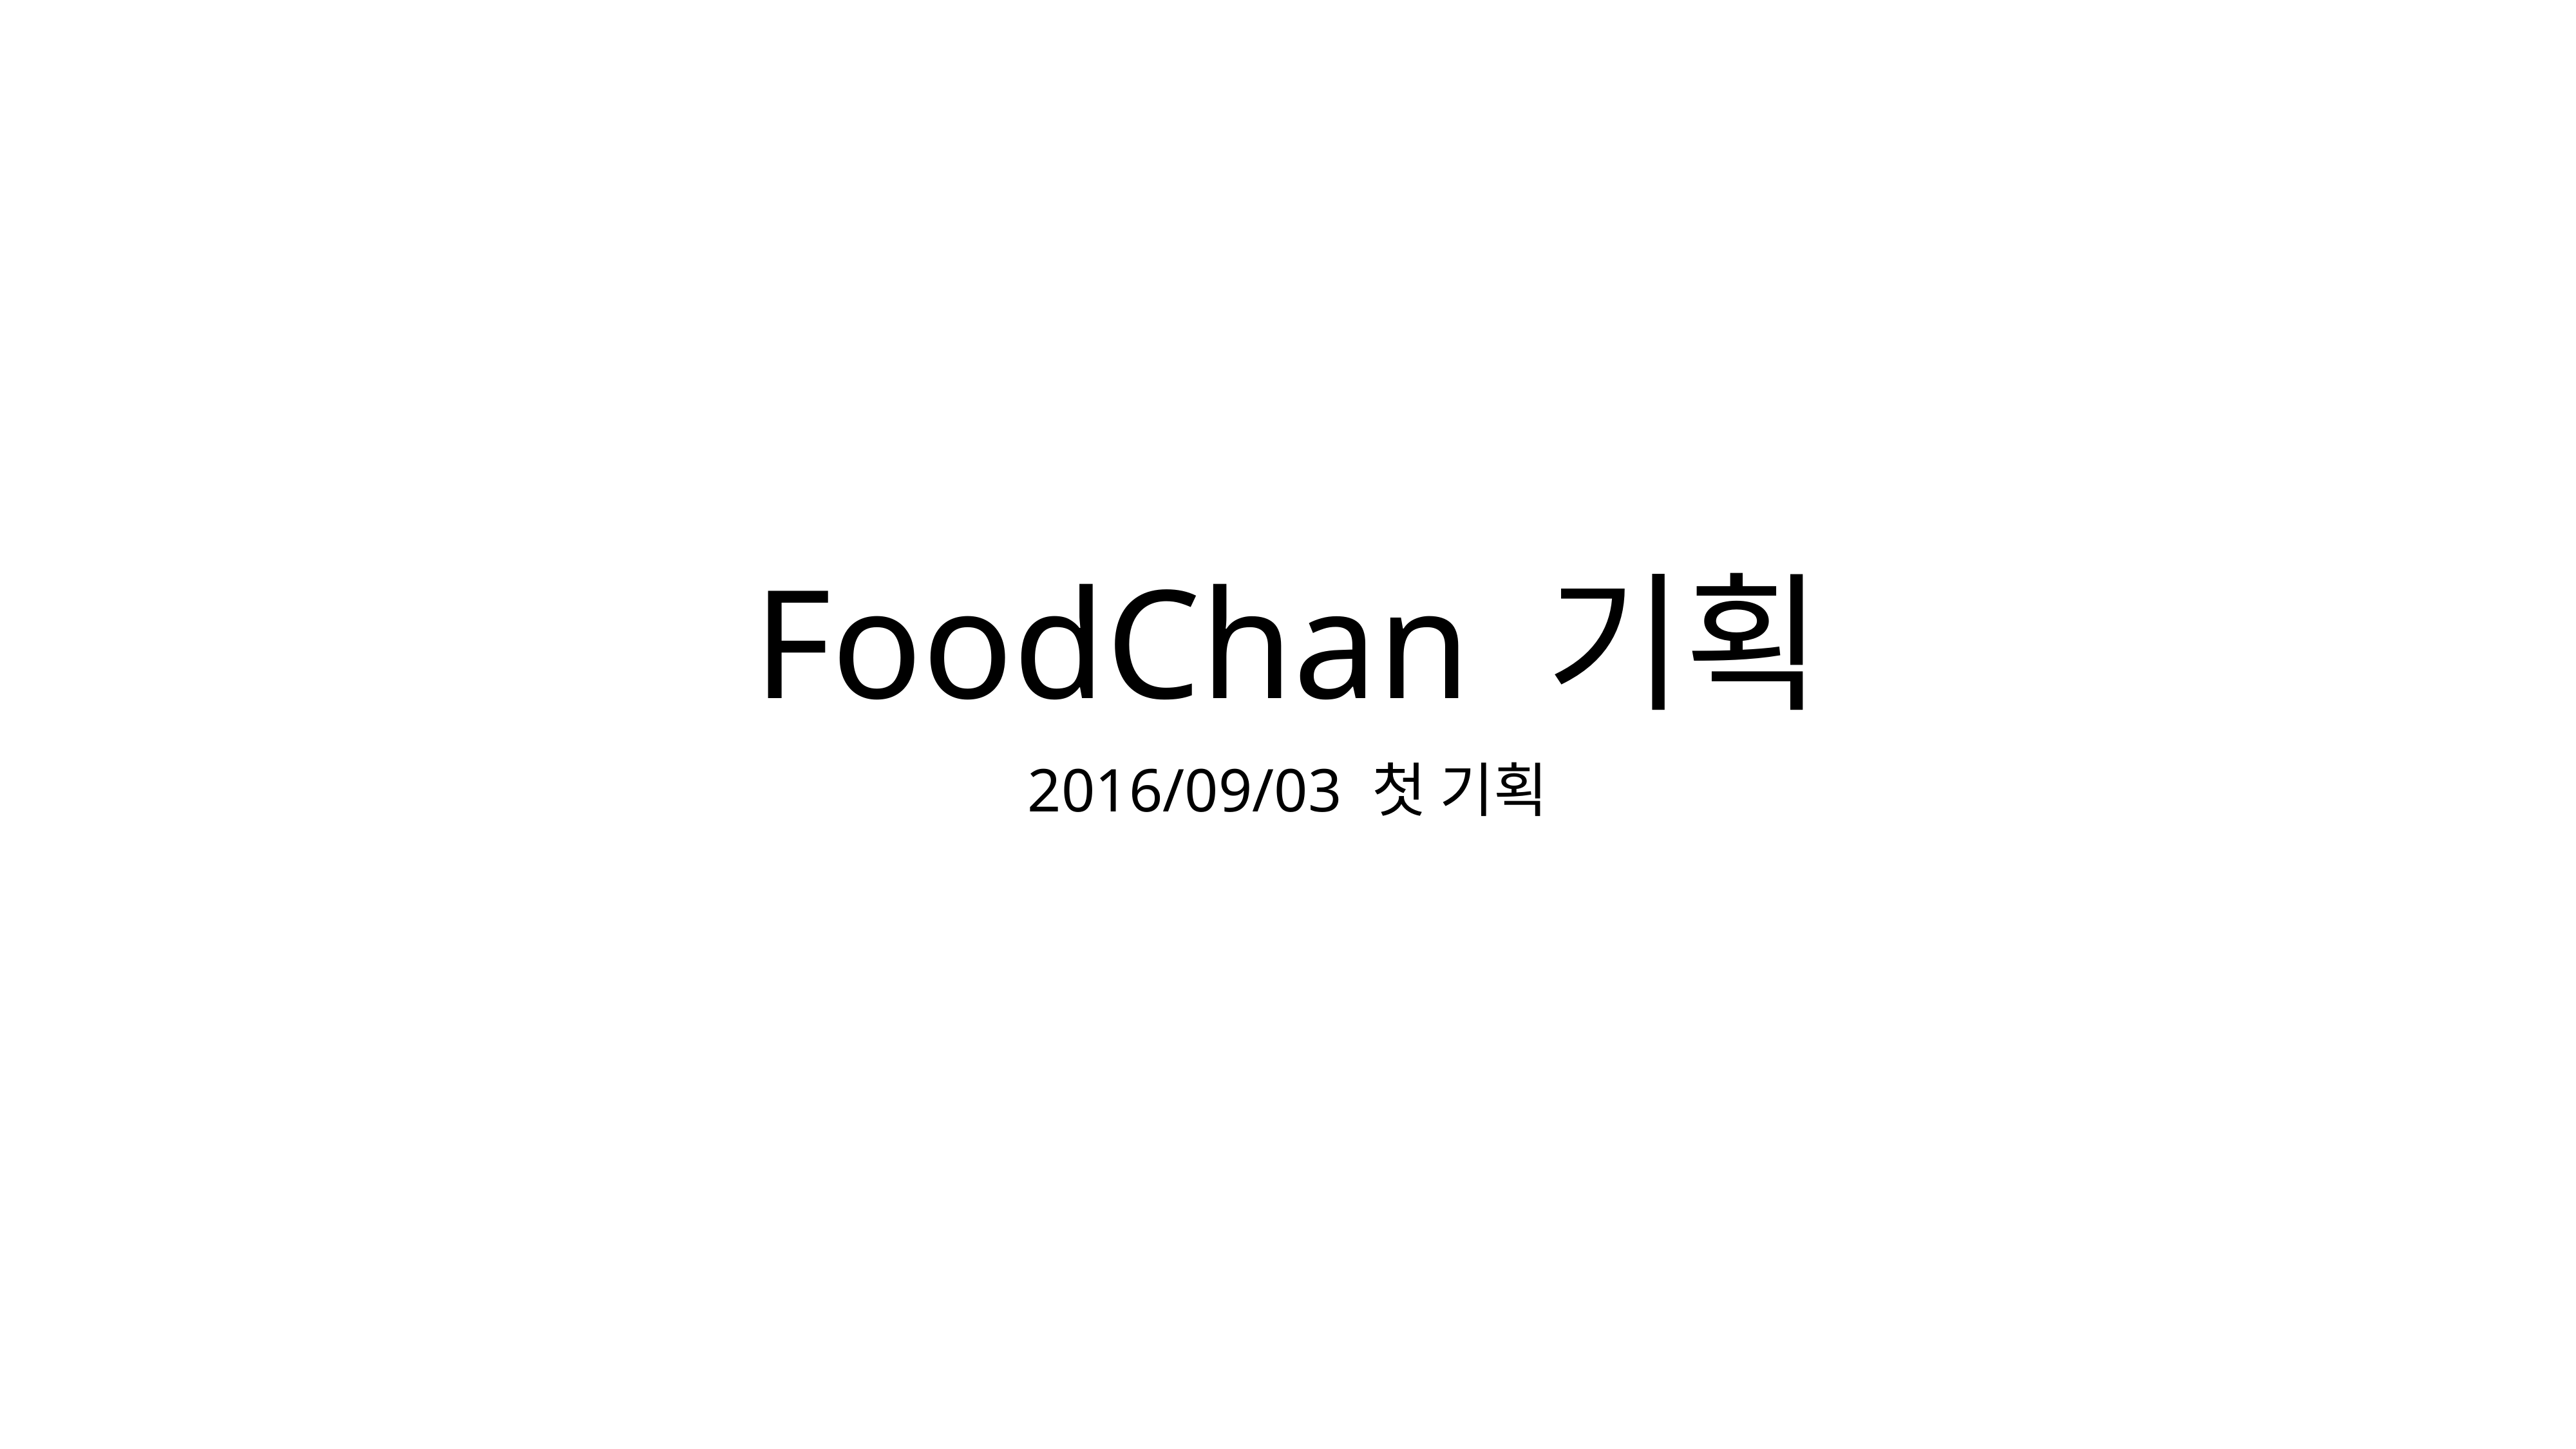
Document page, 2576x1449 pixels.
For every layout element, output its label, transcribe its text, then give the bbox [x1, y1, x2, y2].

subtitle 2016/09/03 첫 기획 [187, 746, 2389, 916]
title FoodChan 기획 [187, 242, 2389, 735]
